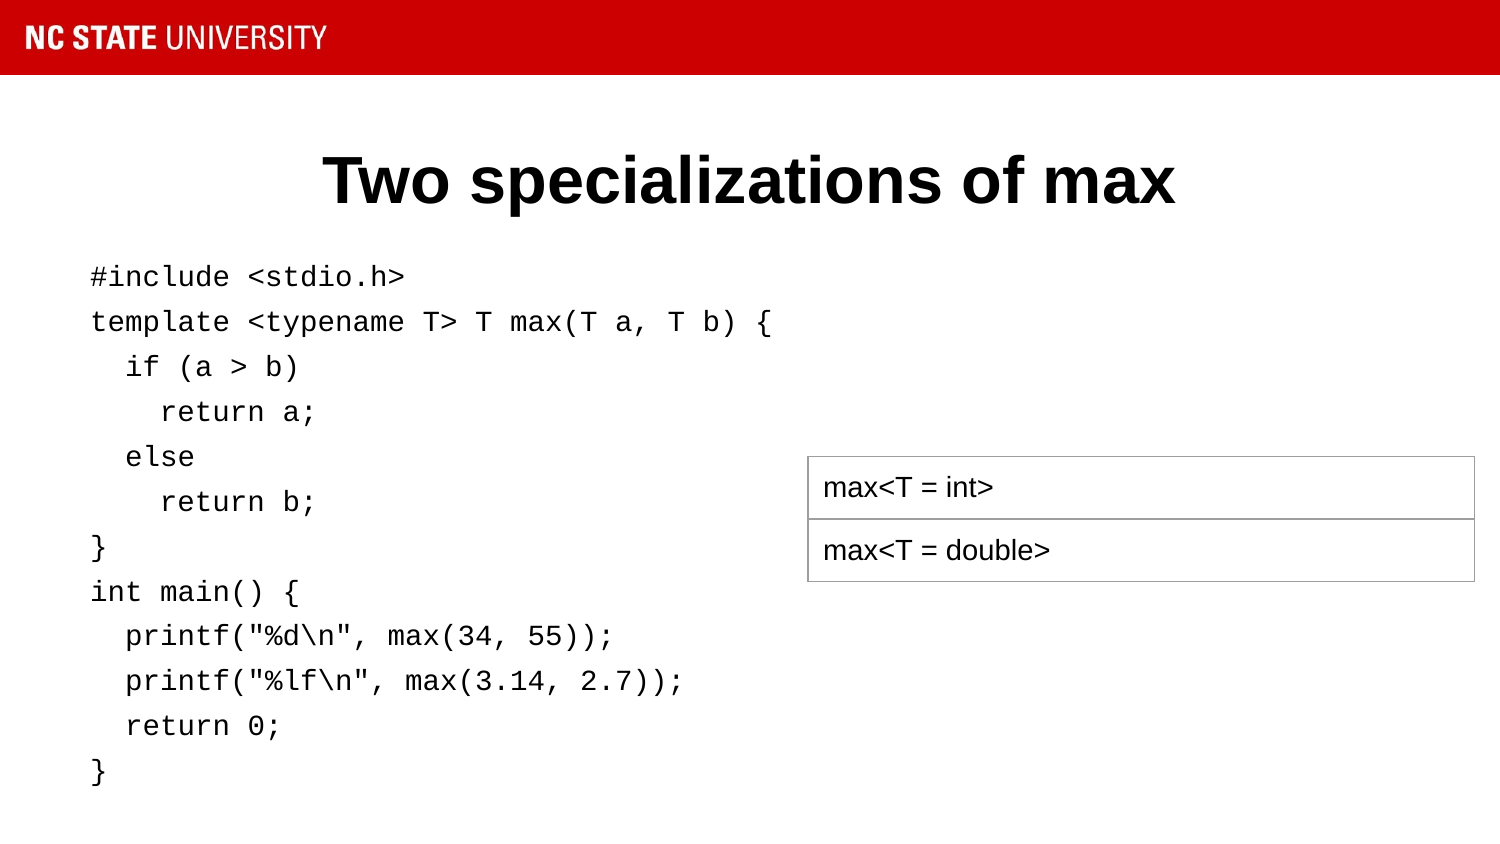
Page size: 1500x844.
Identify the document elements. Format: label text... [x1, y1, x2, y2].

title Two specializations of max [75, 110, 1425, 242]
table_cell max<T = double> [809, 520, 1474, 581]
picture [0, 0, 1500, 75]
table_header max<T = int> [809, 457, 1474, 518]
list #include <stdio.h> template <typename T> T max(T a, T b) { if (a > b) return a; else return b; } int main() { printf("%d\n", max(34, 55)); printf("%lf\n", max(3.14, 2.7)); return 0; } [75, 242, 1425, 624]
